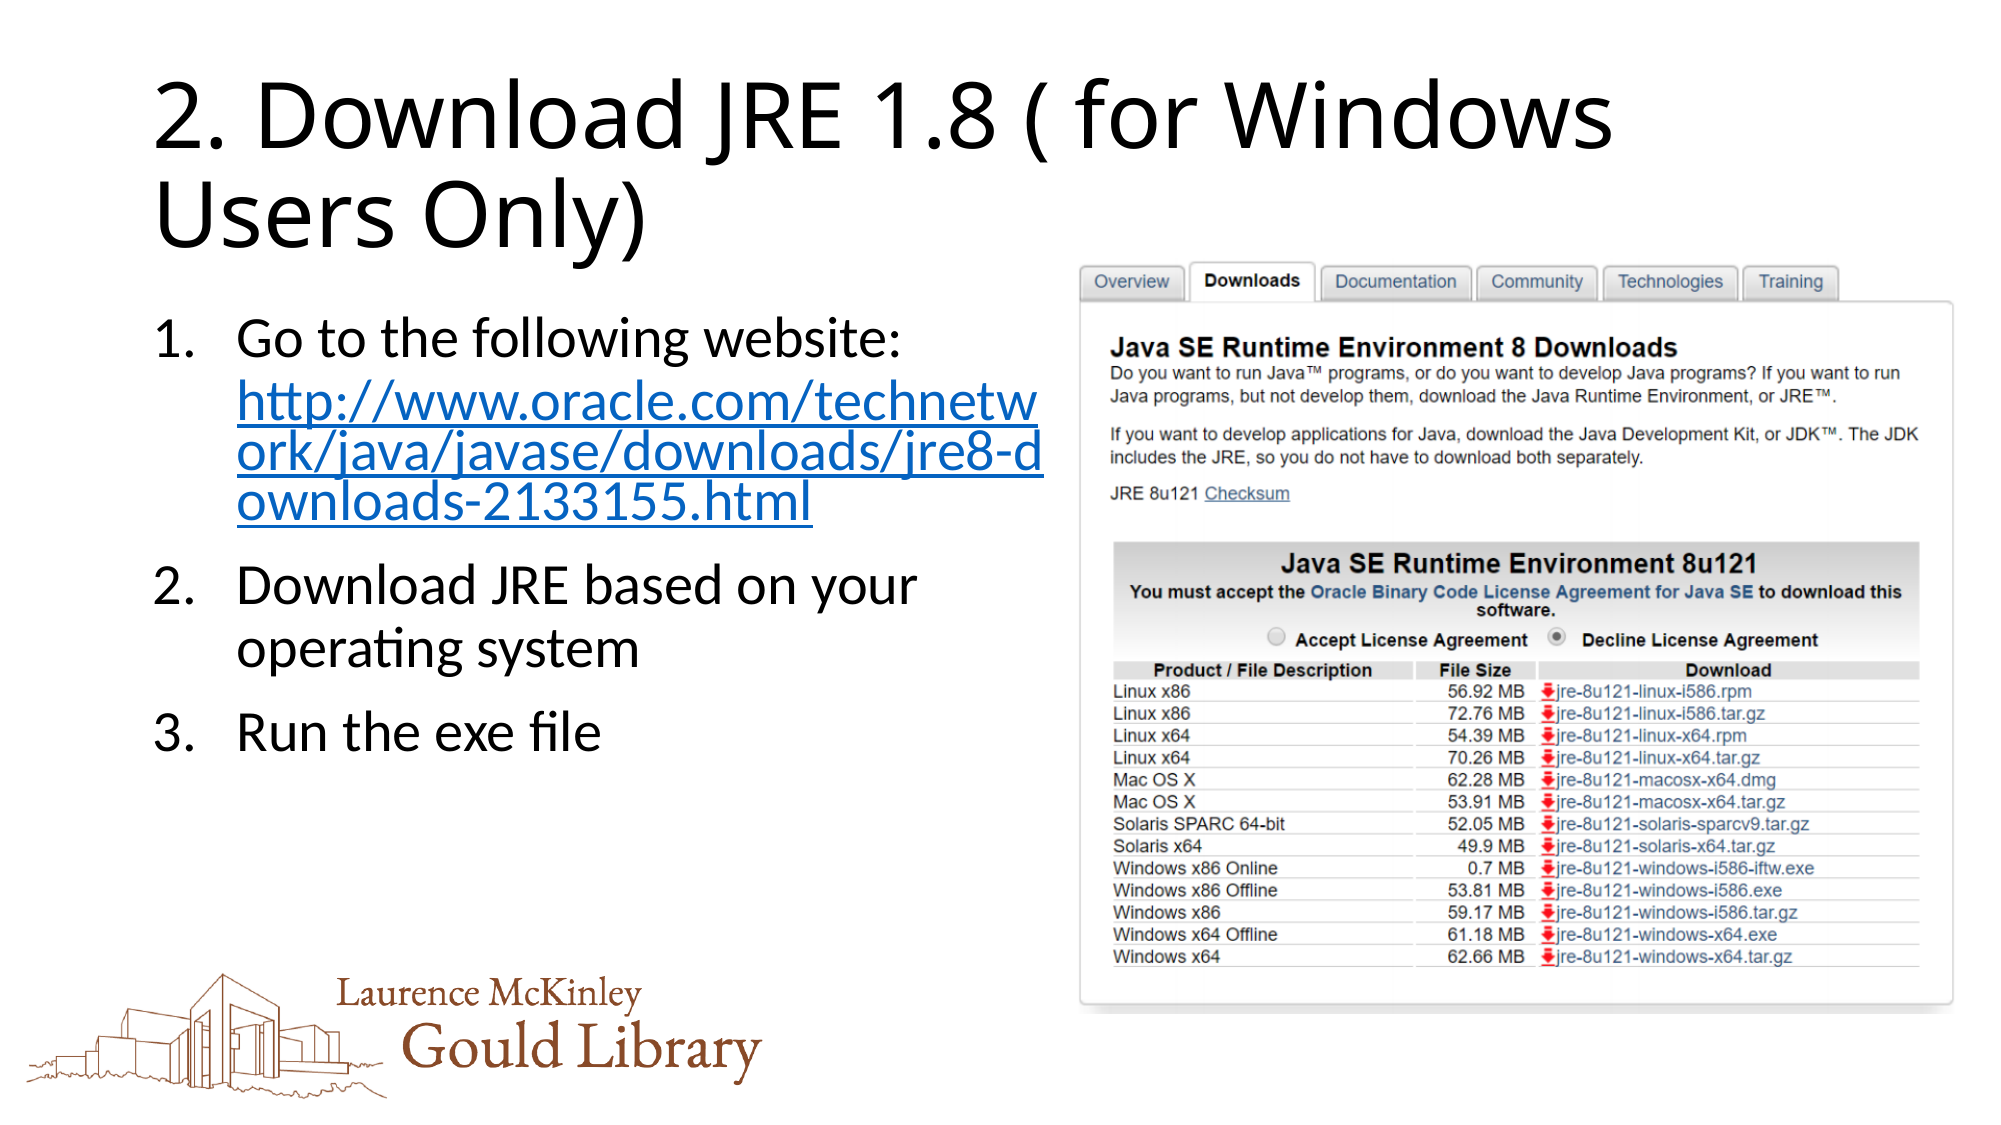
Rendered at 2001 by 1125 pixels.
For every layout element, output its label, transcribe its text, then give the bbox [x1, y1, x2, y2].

list Go to the following website: http://www.oracle.com/technetwork/java/javase/downloads/jre8-downloads-2133155.html Download JRE based on your operating system Run the exe file [137, 299, 1056, 1014]
title 2. Download JRE 1.8 ( for Windows Users Only) [137, 59, 1863, 278]
picture [1056, 246, 1974, 1014]
picture [0, 946, 853, 1125]
